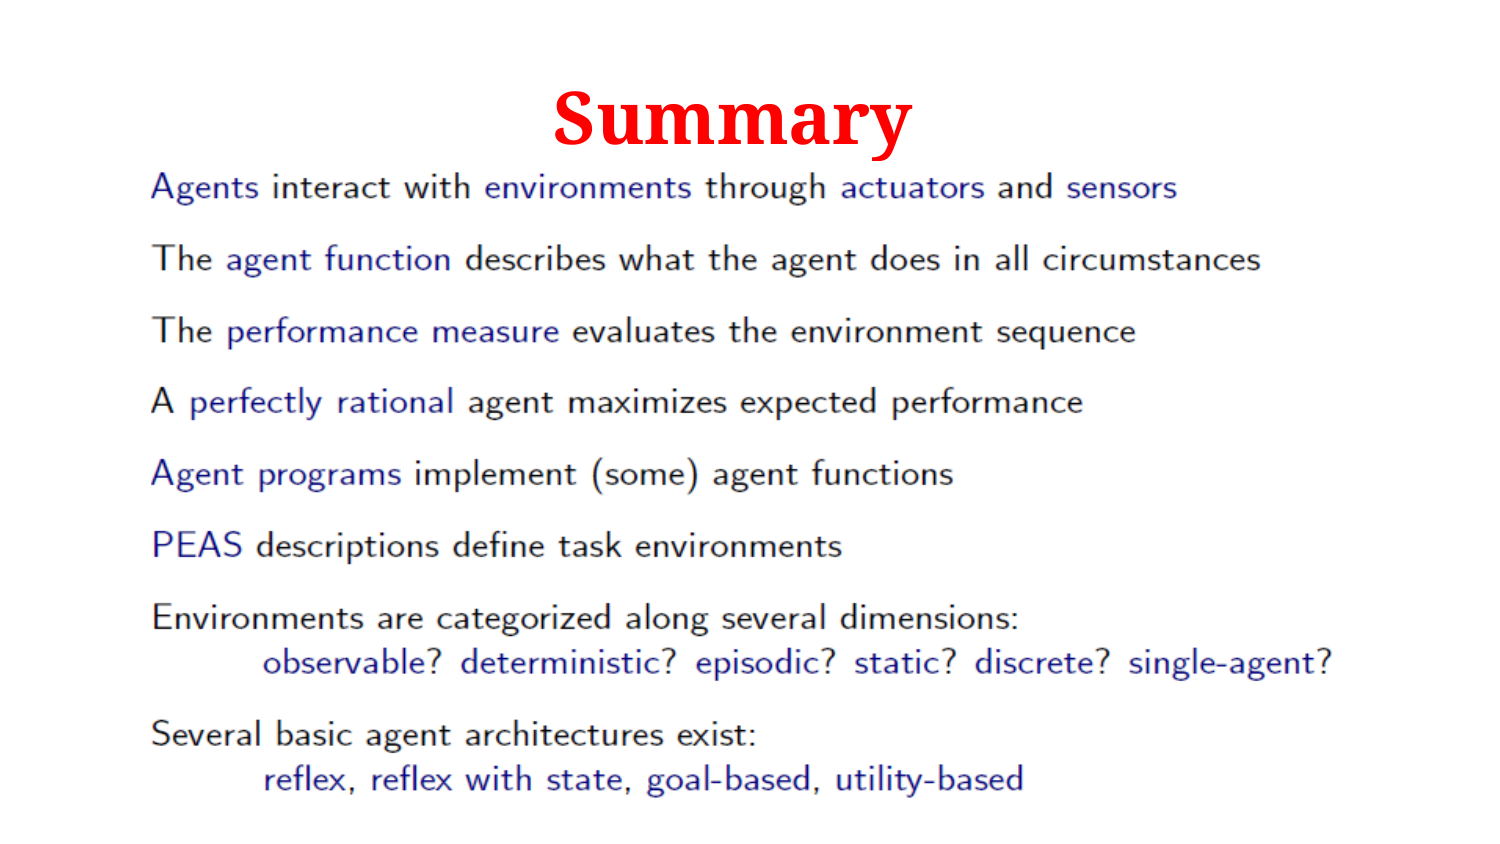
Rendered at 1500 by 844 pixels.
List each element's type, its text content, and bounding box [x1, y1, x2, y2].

picture [150, 161, 1350, 827]
title Summary [41, 64, 1425, 180]
